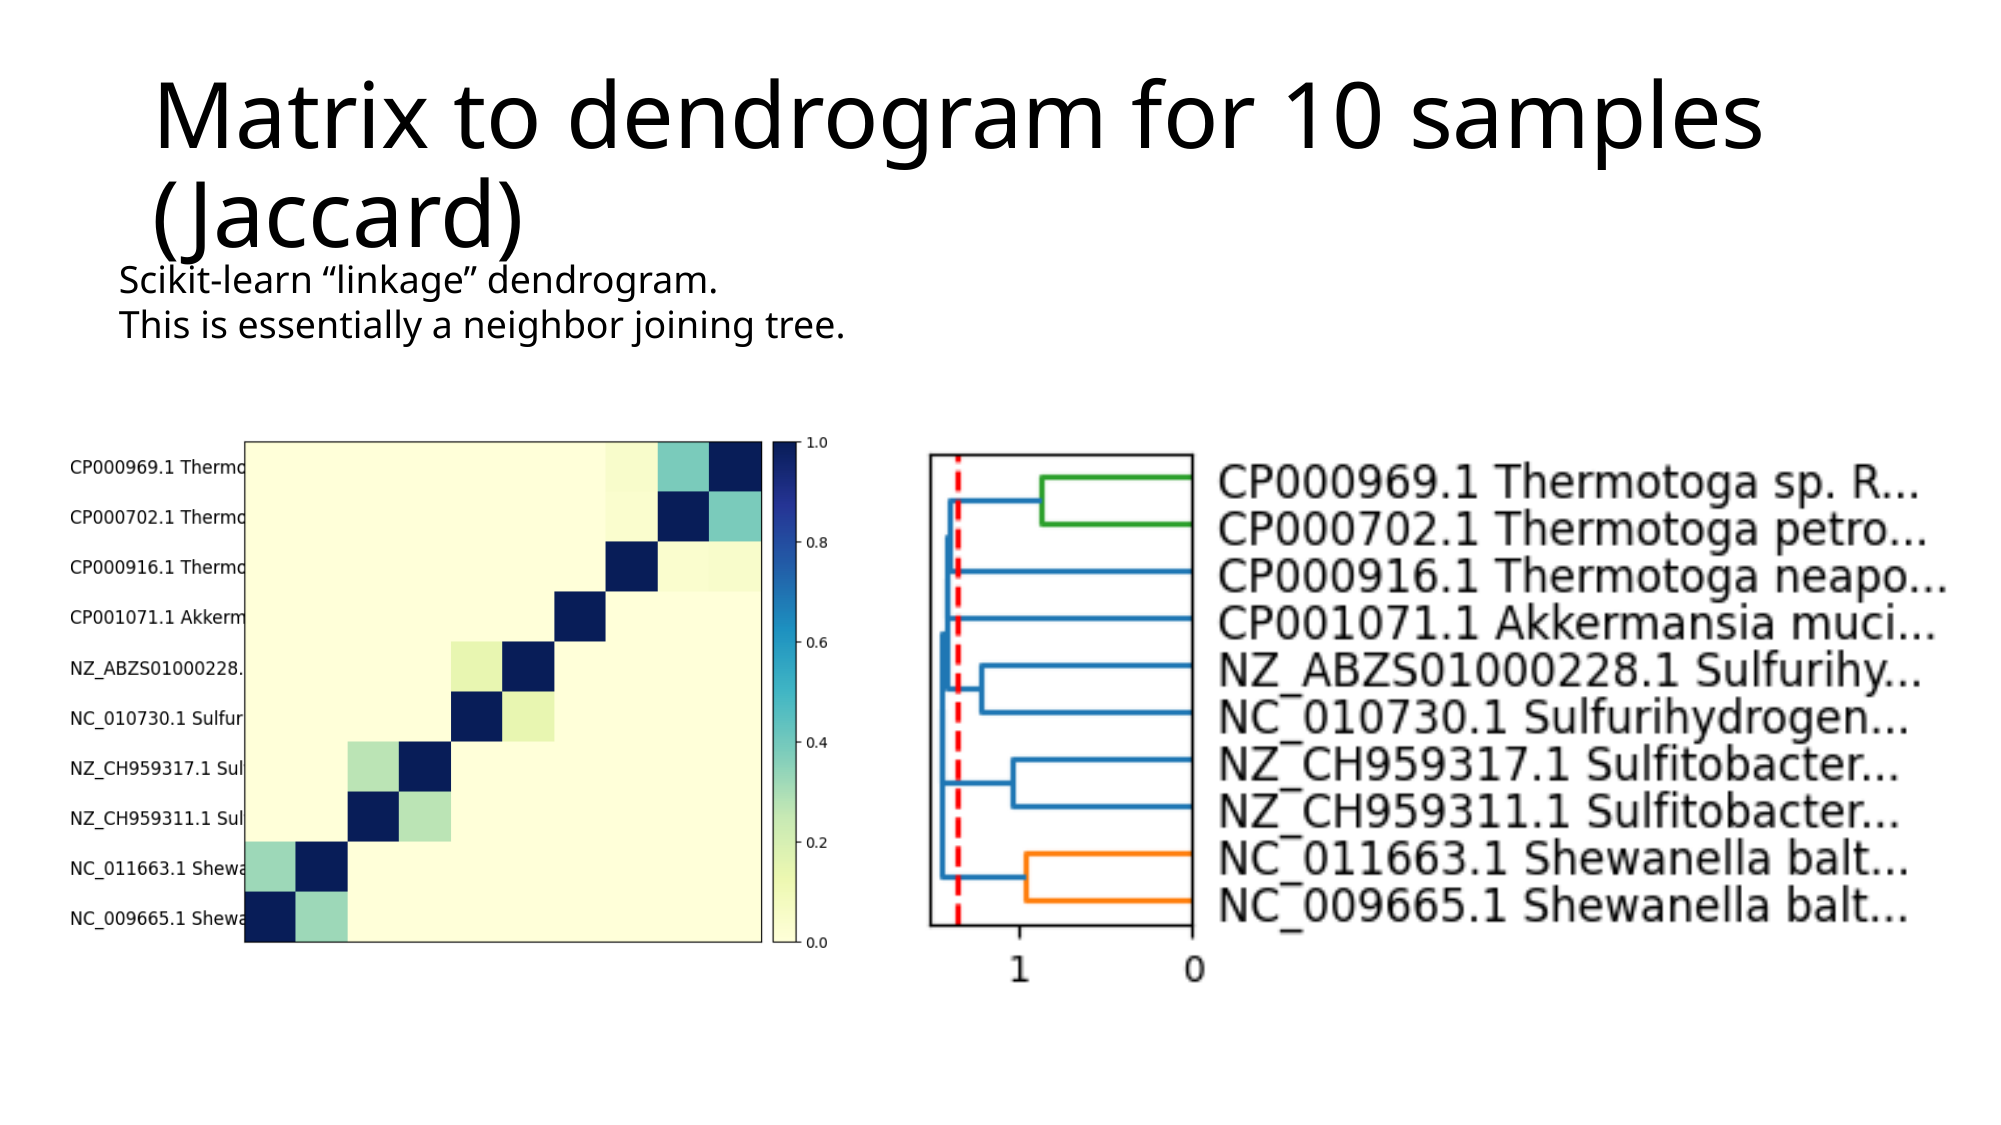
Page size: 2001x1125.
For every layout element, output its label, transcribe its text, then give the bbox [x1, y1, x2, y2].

title Matrix to dendrogram for 10 samples (Jaccard) [137, 59, 1863, 278]
text_box Scikit-learn “linkage” dendrogram. This is essentially a neighbor joining tree. [104, 248, 862, 354]
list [904, 431, 1975, 1015]
picture [71, 431, 829, 976]
